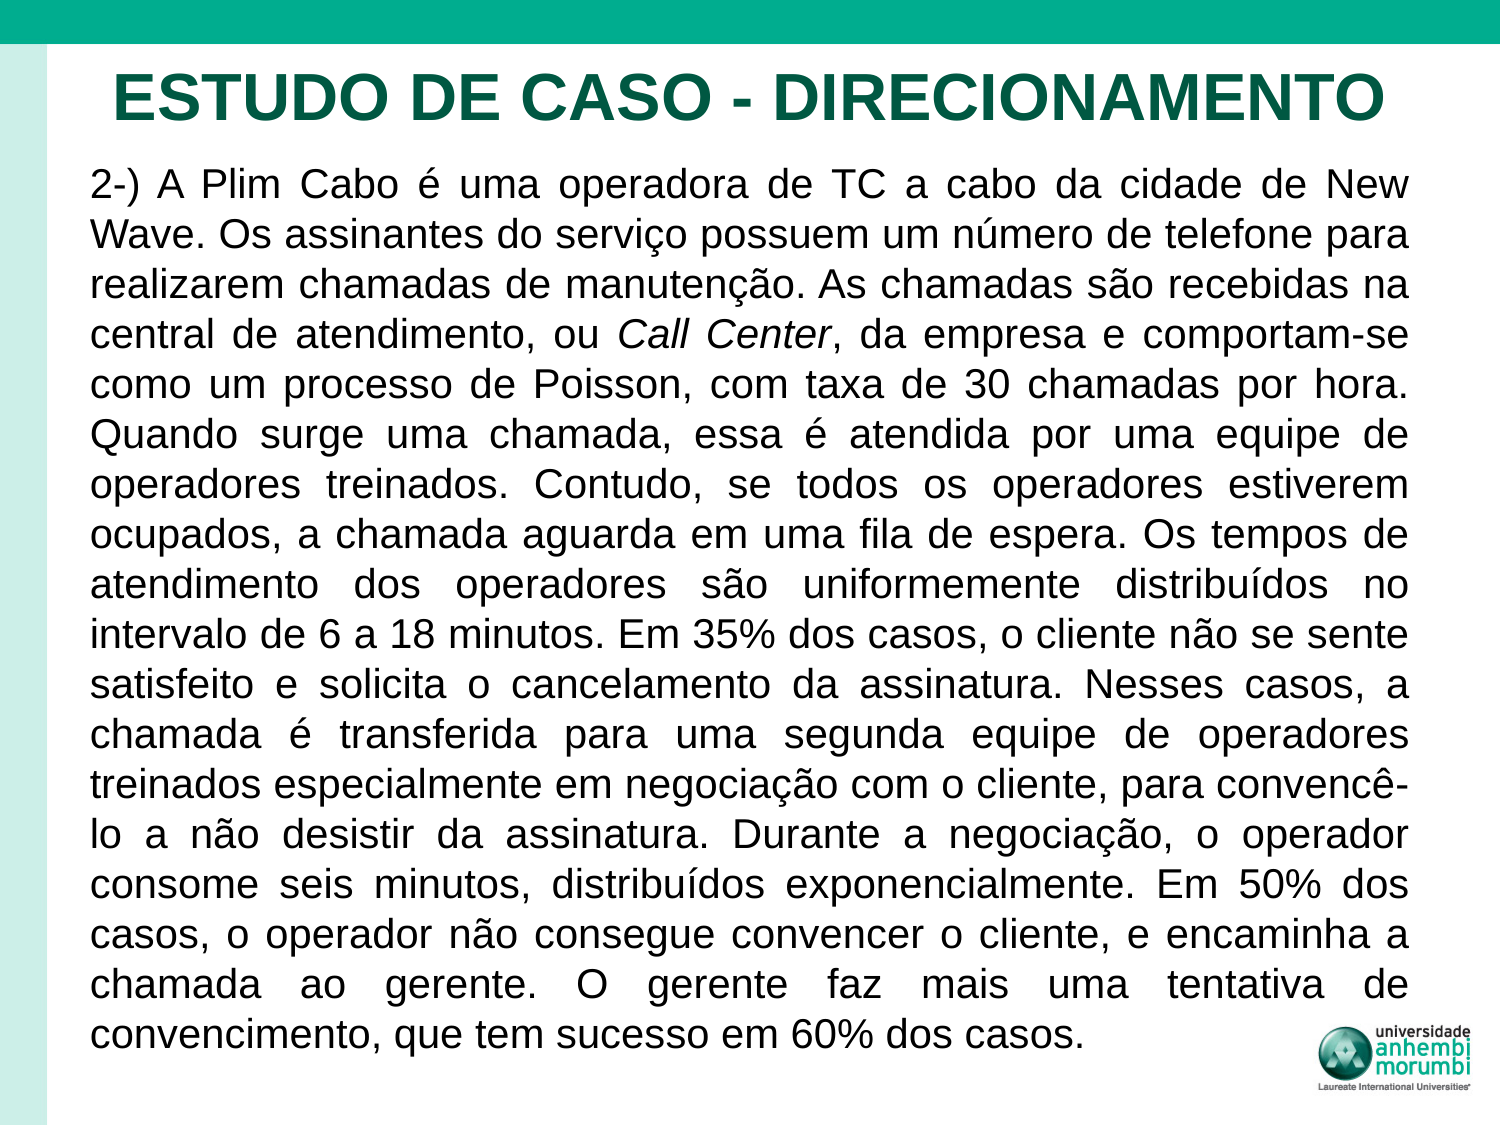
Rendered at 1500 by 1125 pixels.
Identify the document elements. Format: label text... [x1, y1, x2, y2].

picture [0, 0, 1500, 1125]
title ESTUDO DE CASO - DIRECIONAMENTO [75, 46, 1425, 138]
list 2-) A Plim Cabo é uma operadora de TC a cabo da cidade de New Wave. Os assinantes do serviço possuem um número de telefone para realizarem chamadas de manutenção. As chamadas são recebidas na central de atendimento, ou Call Center, da empresa e comportam-se como um processo de Poisson, com taxa de 30 chamadas por hora. Quando surge uma chamada, essa é atendida por uma equipe de operadores treinados. Contudo, se todos os operadores estiverem ocupados, a chamada aguarda em uma fila de espera. Os tempos de atendimento dos operadores são uniformemente distribuídos no intervalo de 6 a 18 minutos. Em 35% dos casos, o cliente não se sente satisfeito e solicita o cancelamento da assinatura. Nesses casos, a chamada é transferida para uma segunda equipe de operadores treinados especialmente em negociação com o cliente, para convencê-lo a não desistir da assinatura. Durante a negociação, o operador consome seis minutos, distribuídos exponencialmente. Em 50% dos casos, o operador não consegue convencer o cliente, e encaminha a chamada ao gerente. O gerente faz mais uma tentativa de convencimento, que tem sucesso em 60% dos casos. [75, 149, 1425, 1125]
